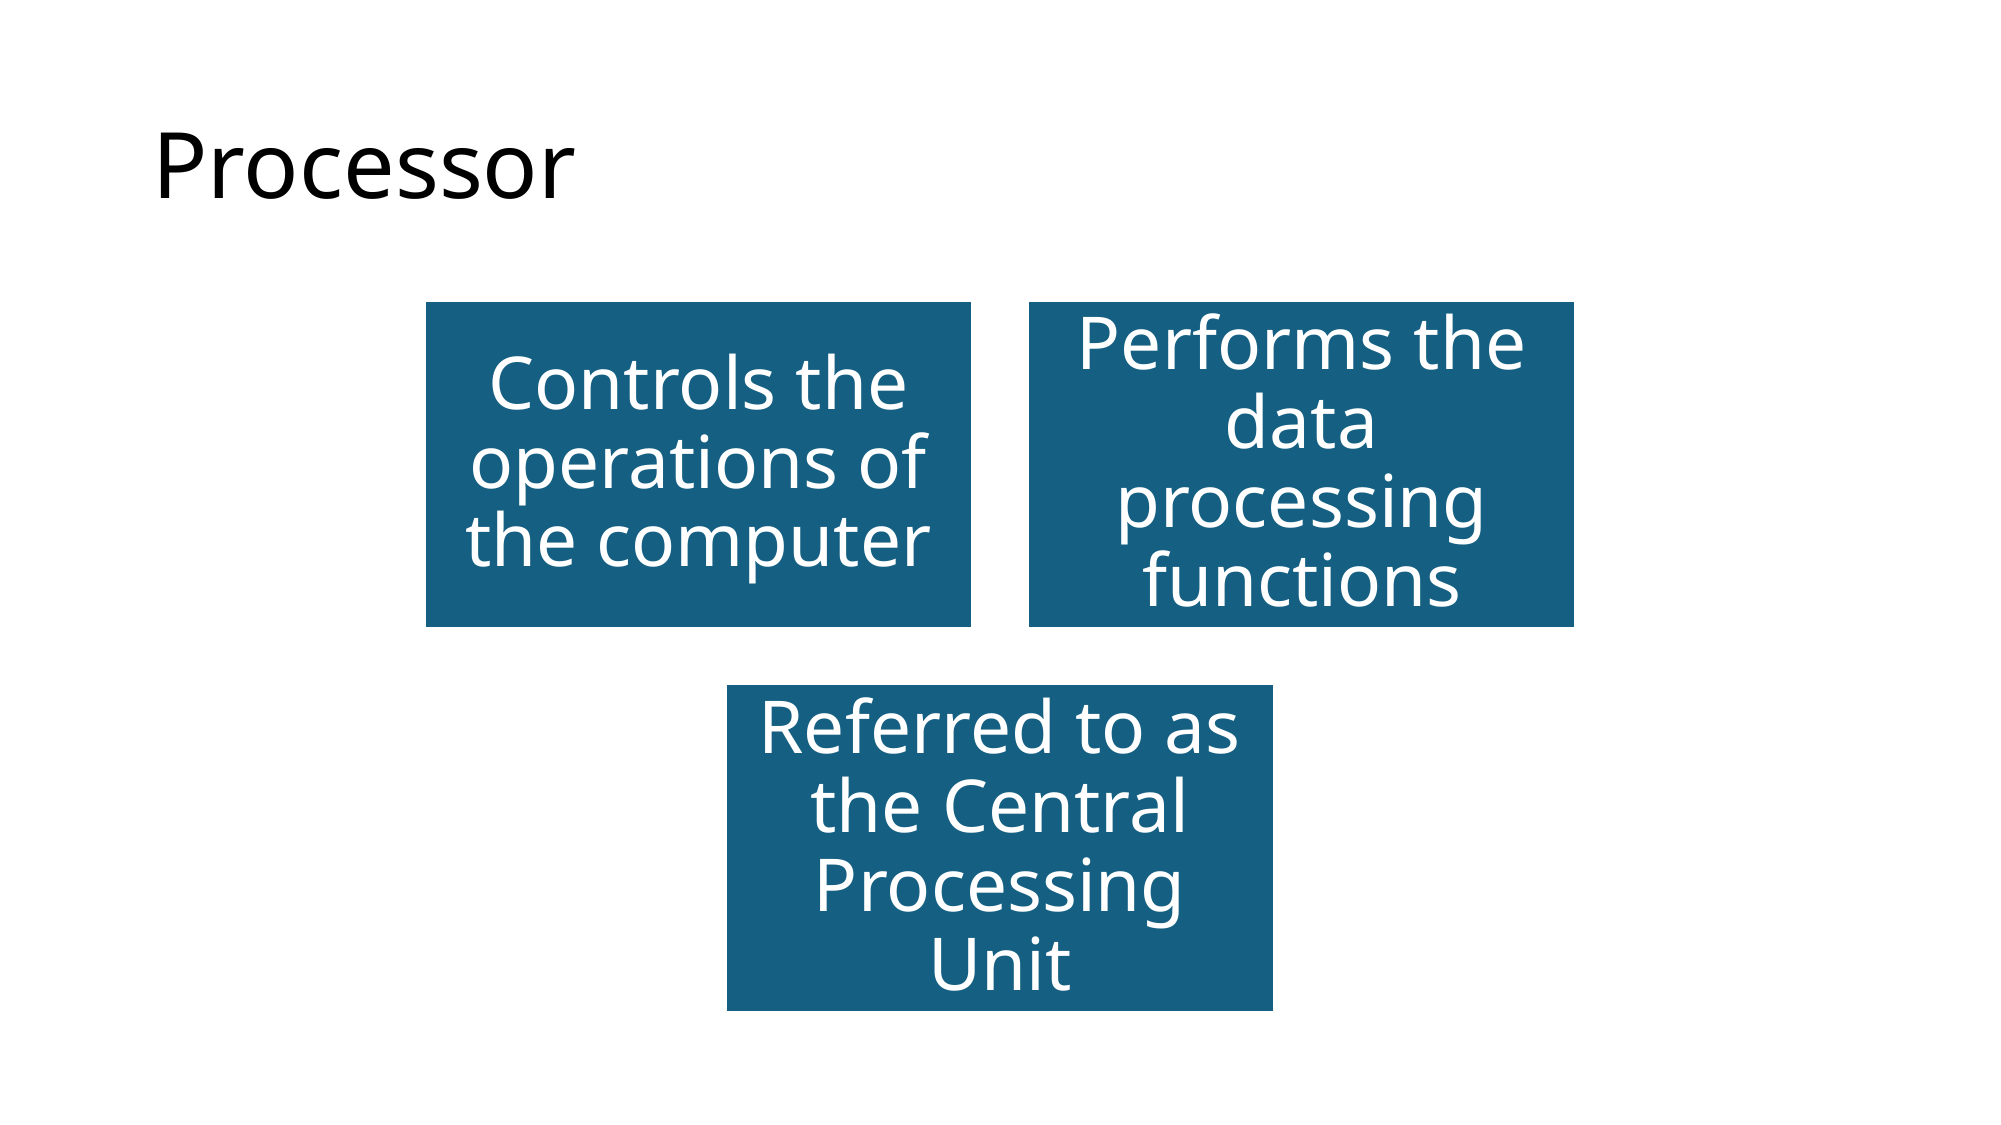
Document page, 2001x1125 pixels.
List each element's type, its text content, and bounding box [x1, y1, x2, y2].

title Processor [137, 59, 1863, 278]
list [136, 298, 1863, 1014]
